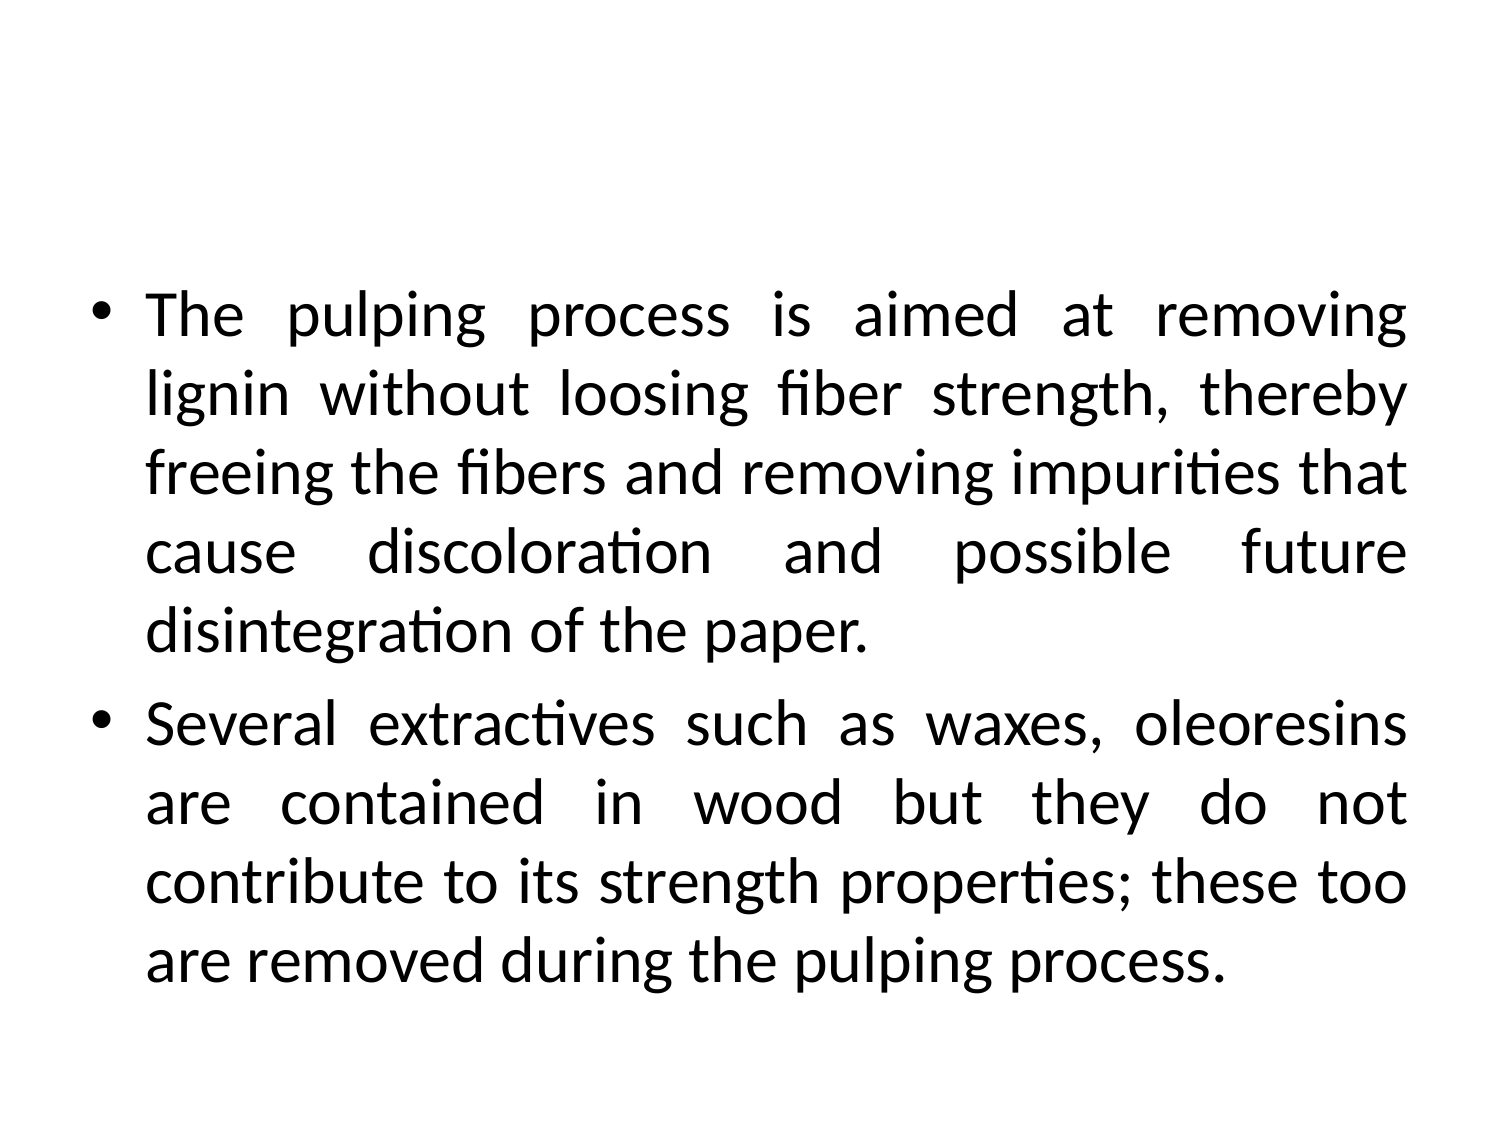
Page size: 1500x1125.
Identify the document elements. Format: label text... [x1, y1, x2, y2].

list The pulping process is aimed at removing lignin without loosing fiber strength, thereby freeing the fibers and removing impurities that cause discoloration and possible future disintegration of the paper. Several extractives such as waxes, oleoresins are contained in wood but they do not contribute to its strength properties; these too are removed during the pulping process. [75, 262, 1425, 1005]
